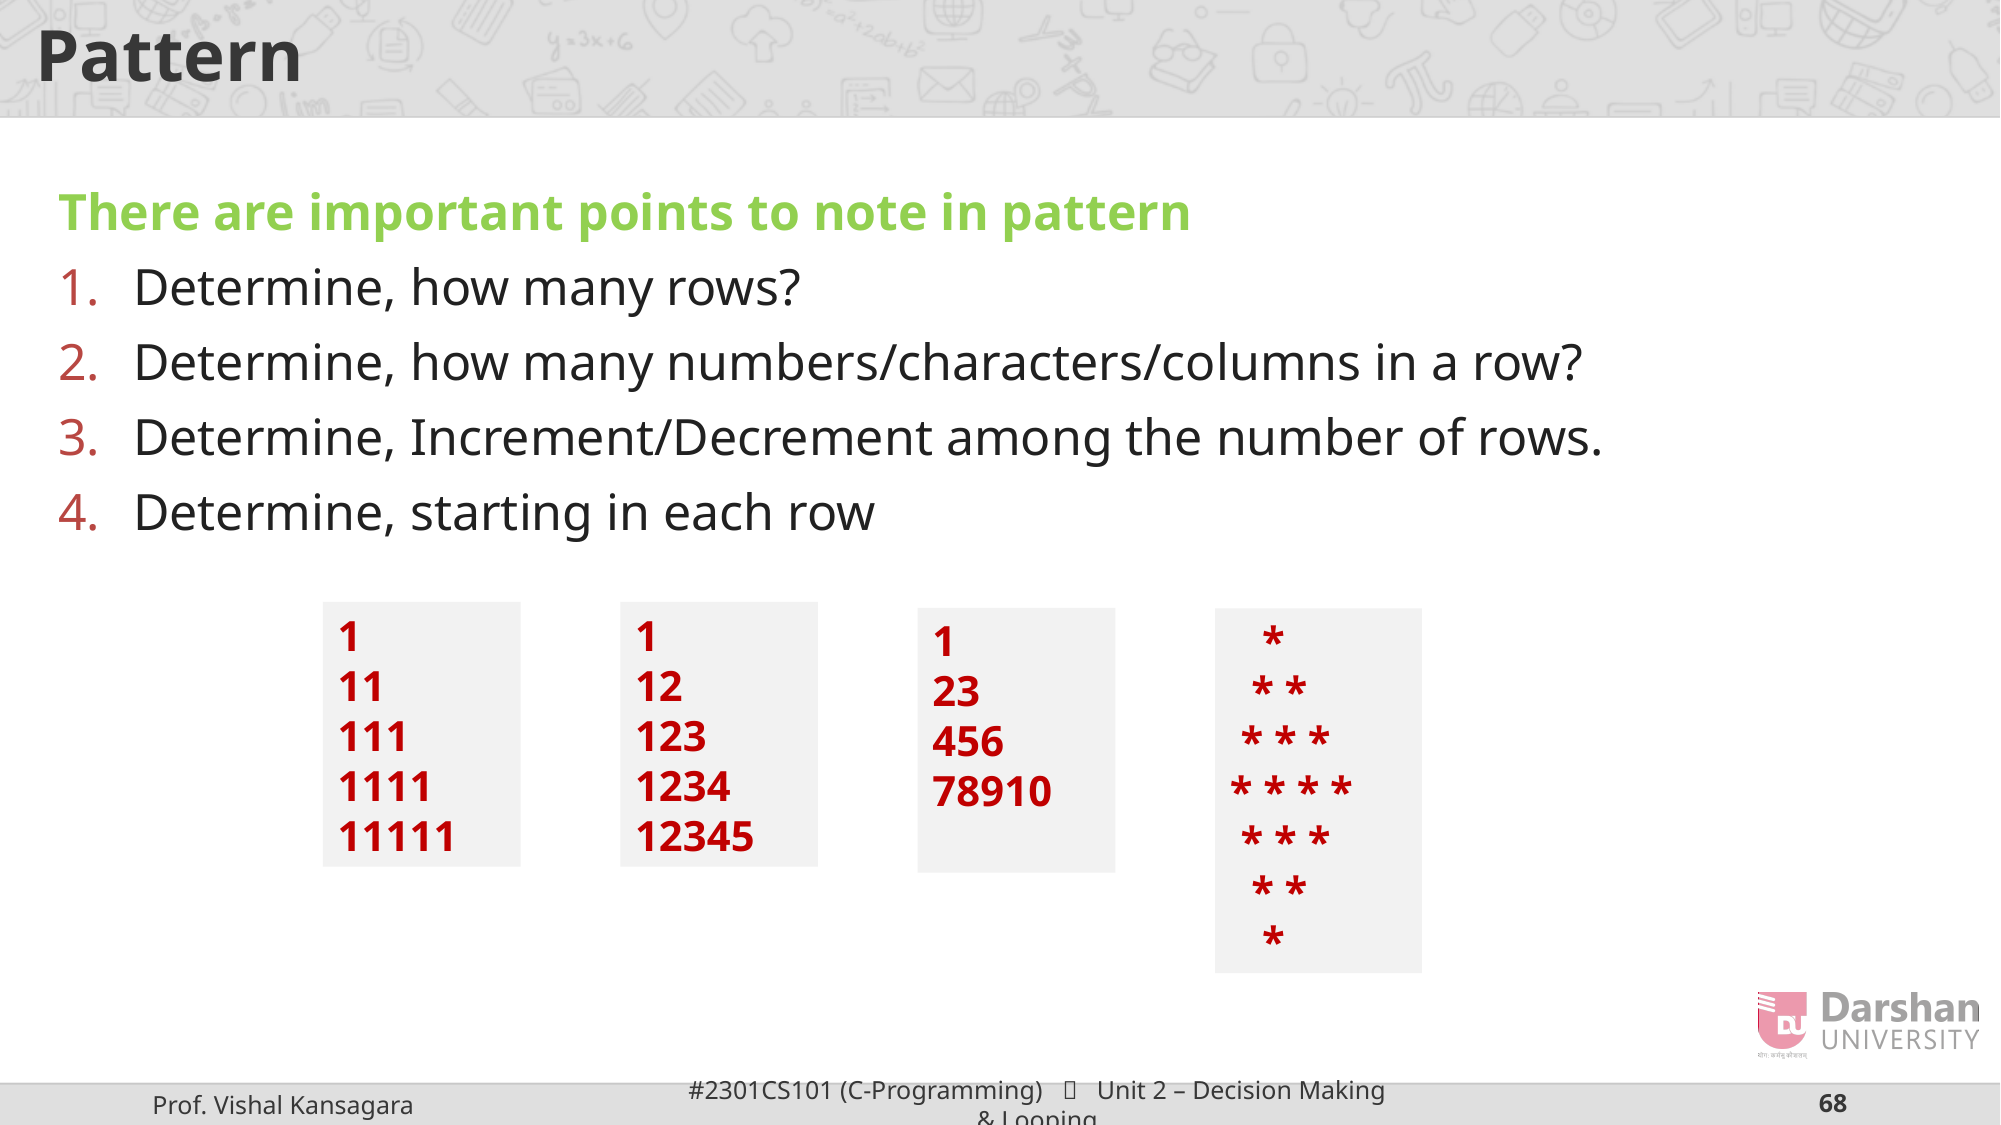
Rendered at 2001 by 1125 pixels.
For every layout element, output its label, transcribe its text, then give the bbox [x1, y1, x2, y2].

list There are important points to note in pattern Determine, how many rows? Determine, how many numbers/characters/columns in a row? Determine, Increment/Decrement among the number of rows. Determine, starting in each row [43, 180, 1957, 1037]
text_box 1 12 123 1234 12345 [620, 601, 818, 867]
title Pattern [0, 0, 2000, 117]
text_box 1 11 111 1111 11111 [322, 601, 521, 867]
text_box 1 23 456 78910 [917, 607, 1116, 873]
text_box * * * * * * * * * * * * * * * * [1215, 608, 1422, 974]
text_box Output [1758, 992, 1979, 1059]
